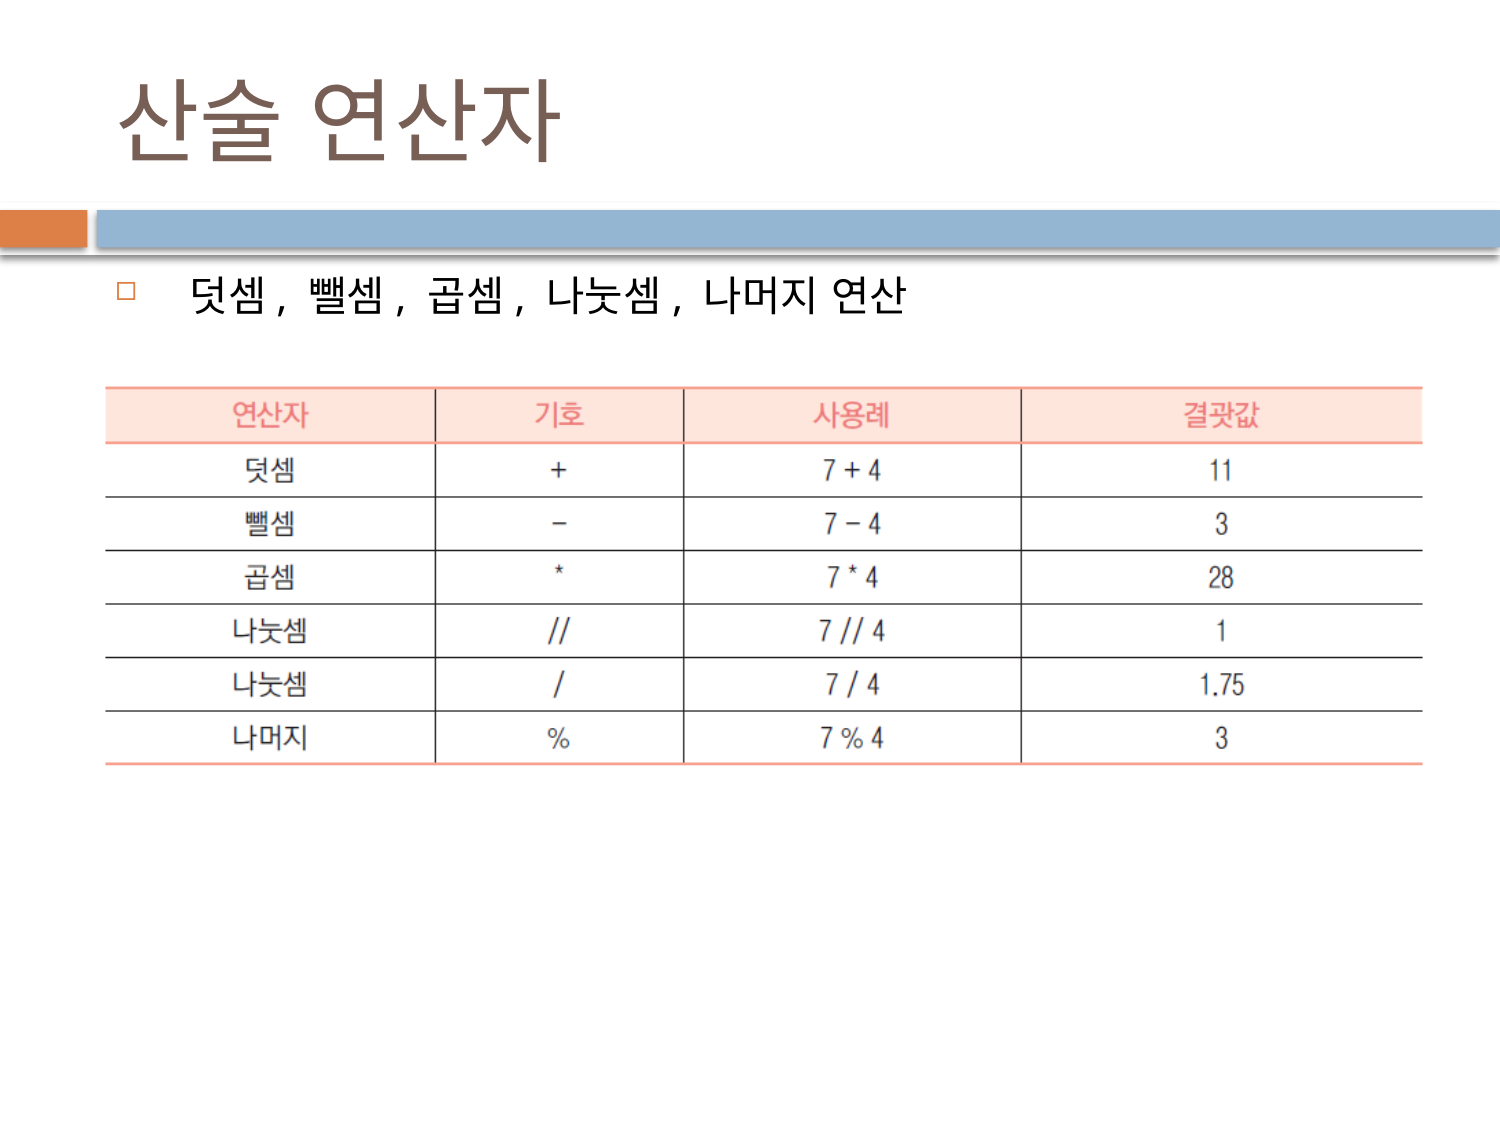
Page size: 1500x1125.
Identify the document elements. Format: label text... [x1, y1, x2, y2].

title 산술 연산자 [100, 37, 1438, 200]
picture [95, 372, 1431, 776]
list 덧셈, 뺄셈, 곱셈, 나눗셈, 나머지 연산 [100, 262, 1438, 1000]
